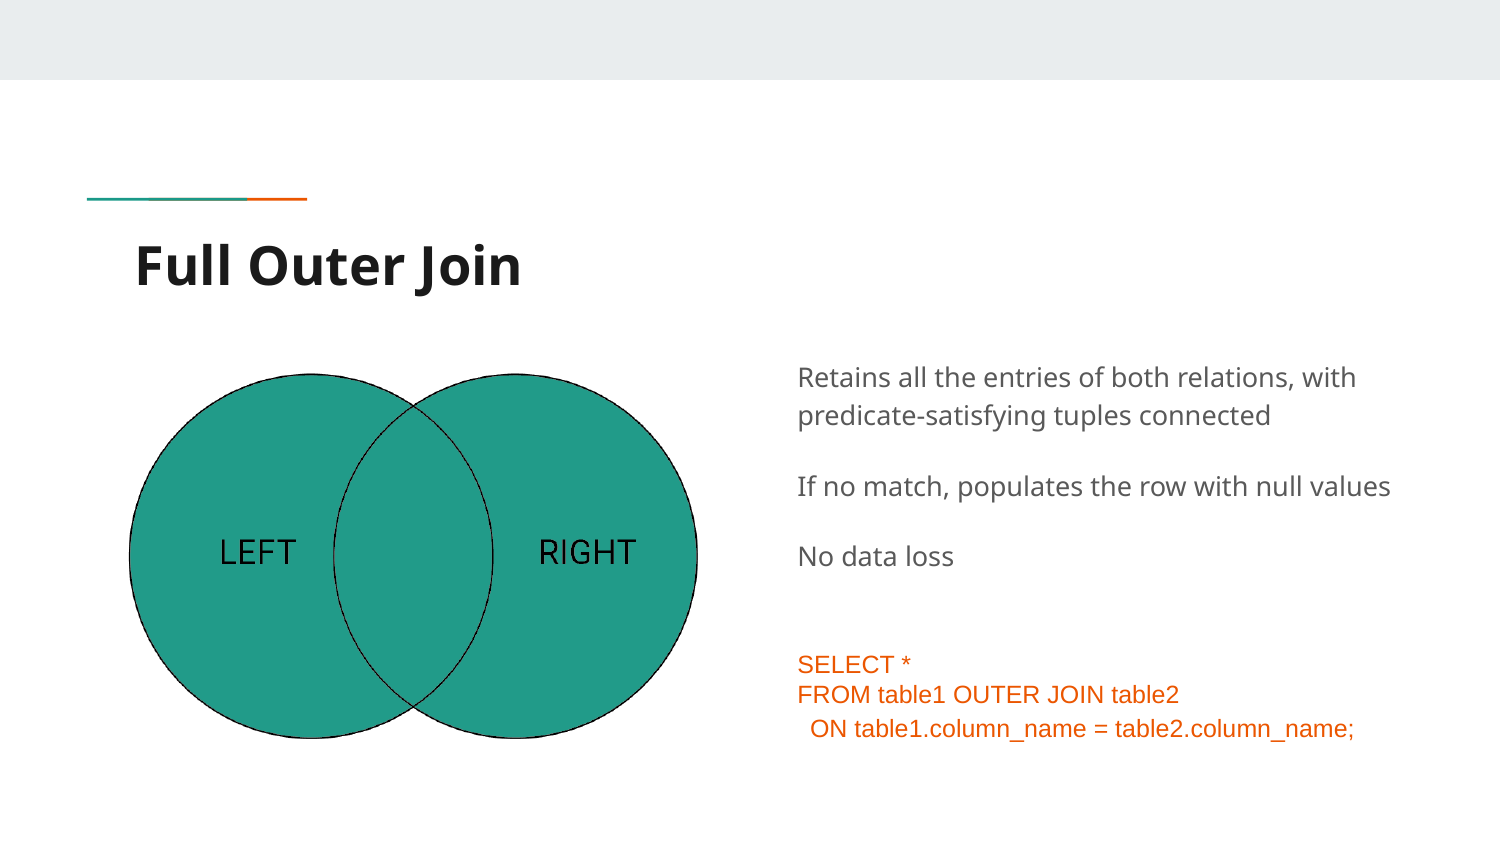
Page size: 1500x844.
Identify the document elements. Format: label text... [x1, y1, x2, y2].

picture [119, 340, 712, 764]
title Full Outer Join [119, 216, 1381, 305]
list Retains all the entries of both relations, with predicate-satisfying tuples connected If no match, populates the row with null values No data loss [782, 341, 1447, 574]
text_box SELECT * FROM table1 OUTER JOIN table2 ON table1.column_name = table2.column_name; [782, 633, 1404, 759]
